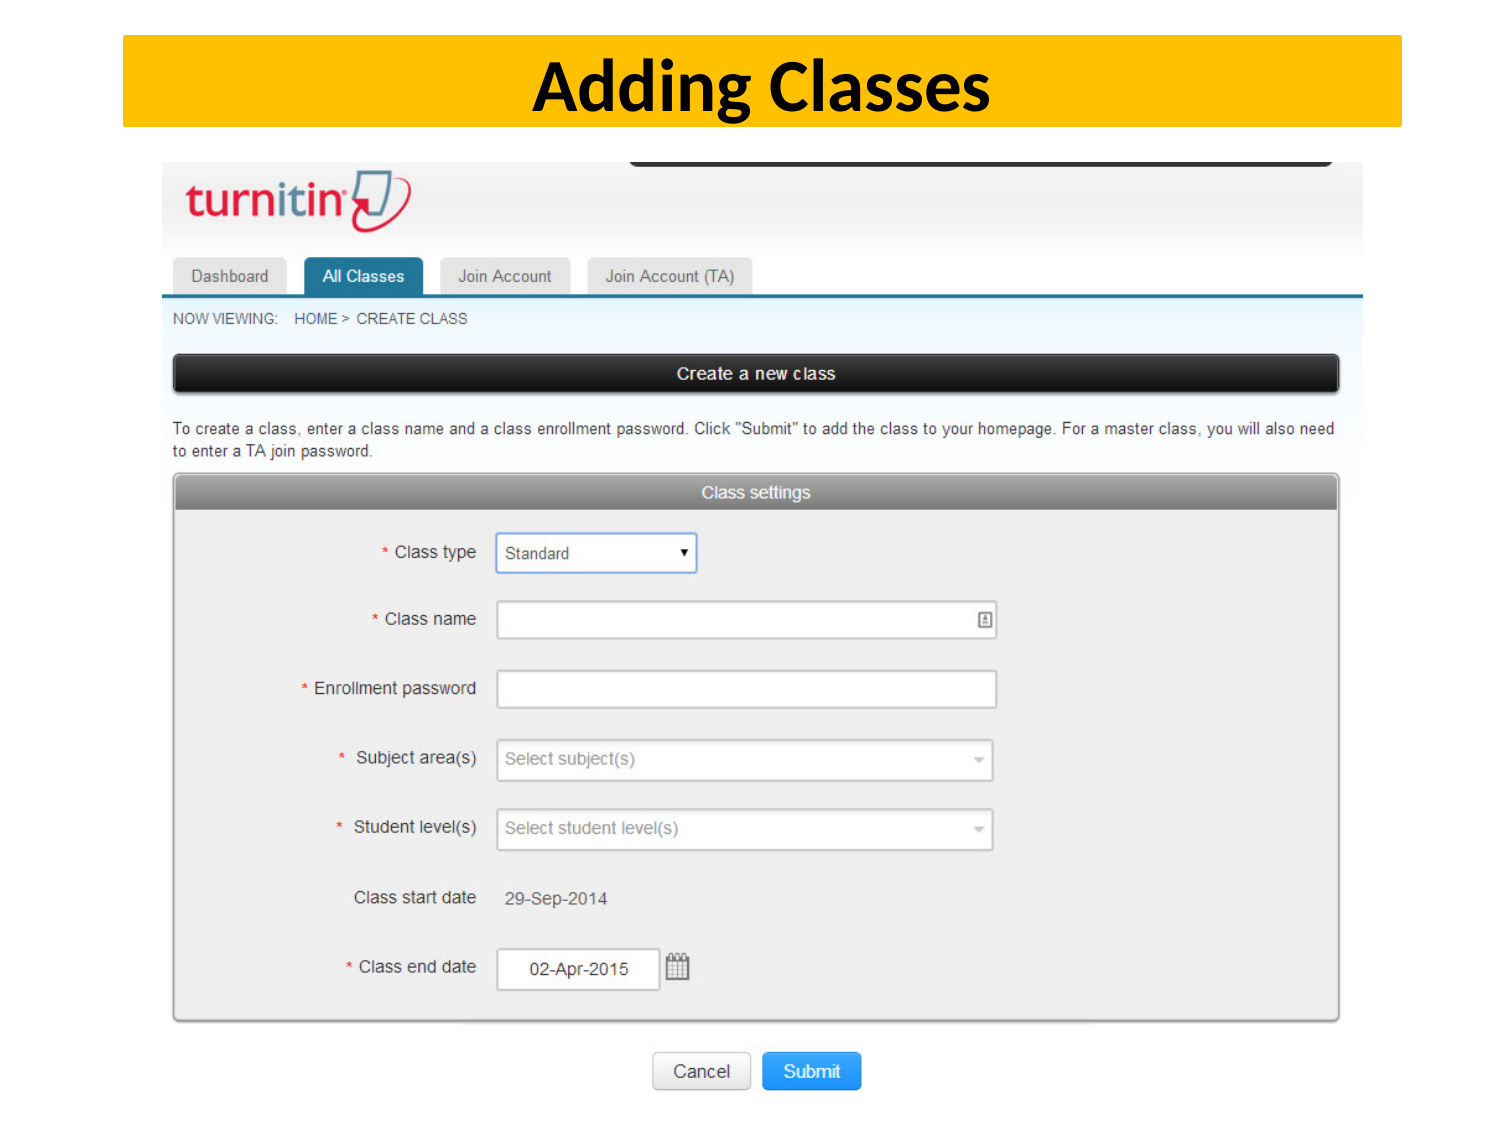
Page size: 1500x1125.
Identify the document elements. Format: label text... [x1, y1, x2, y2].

text_box Adding Classes [123, 35, 1402, 127]
picture [162, 162, 1363, 1105]
